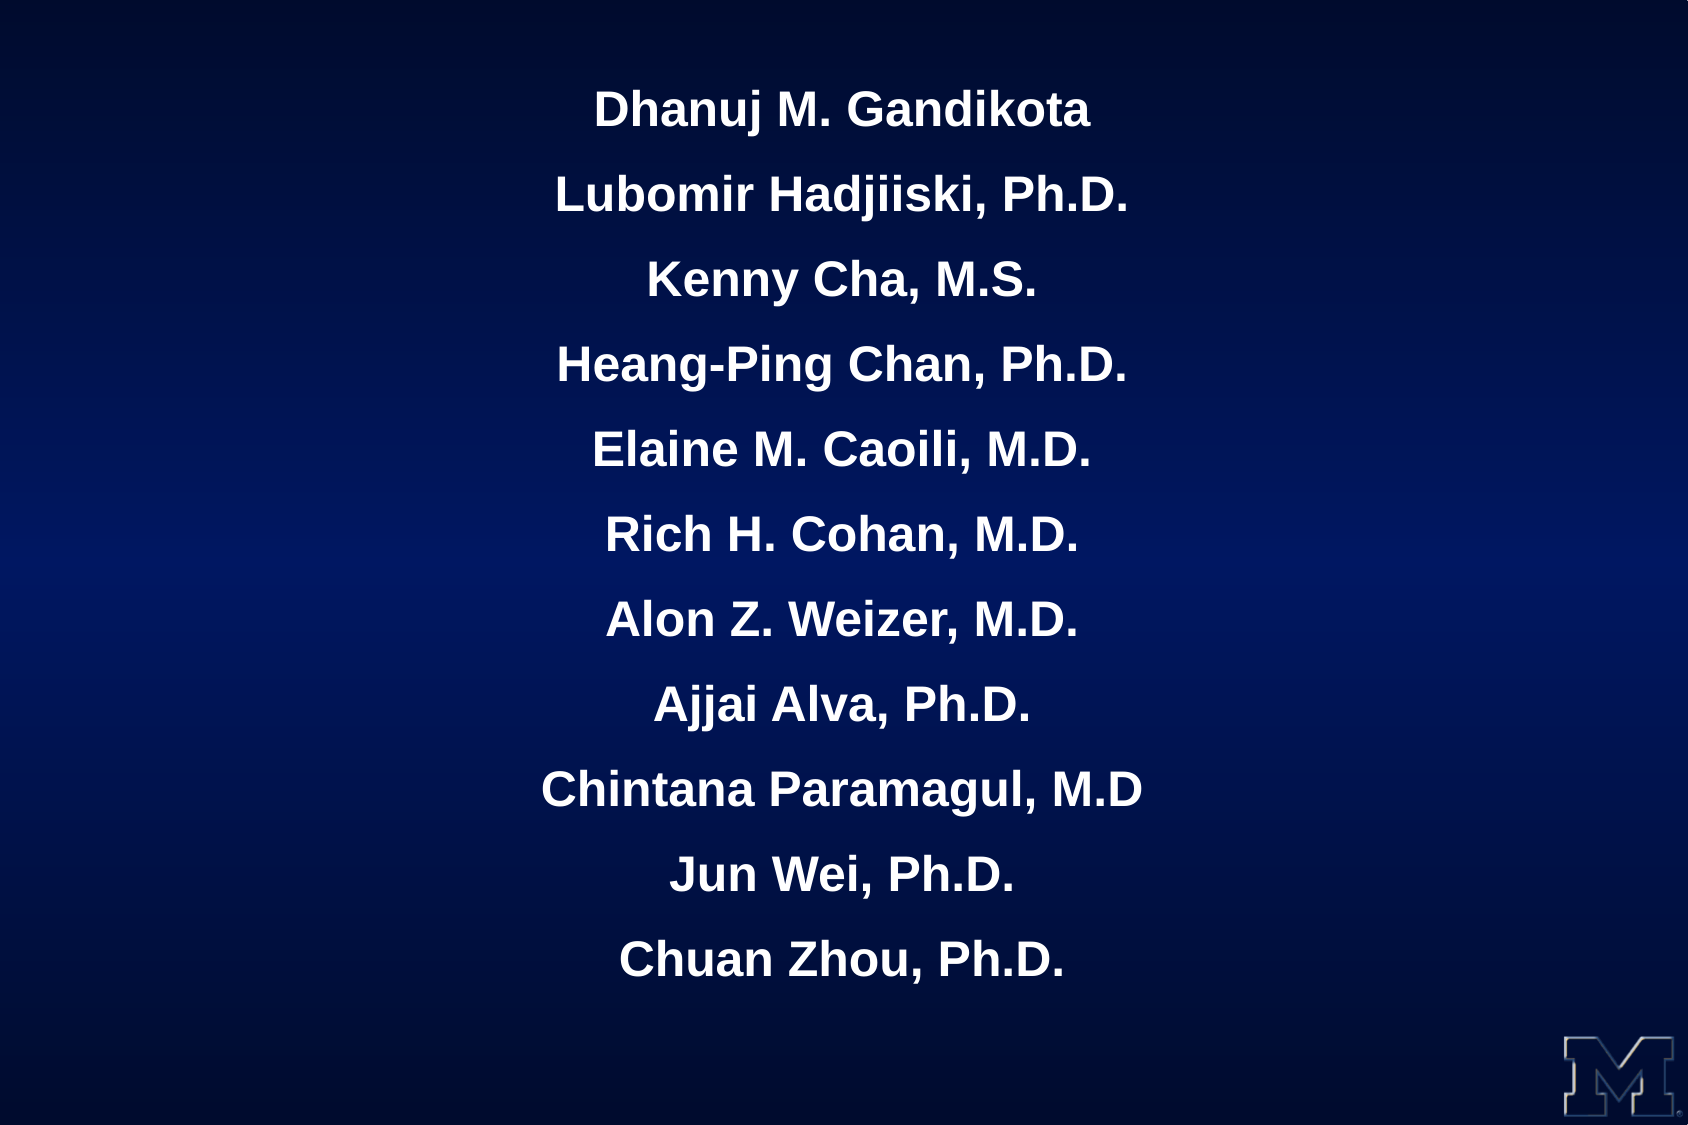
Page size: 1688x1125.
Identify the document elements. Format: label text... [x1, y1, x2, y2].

text_box Dhanuj M. Gandikota Lubomir Hadjiiski, Ph.D. Kenny Cha, M.S. Heang-Ping Chan, Ph.D. Elaine M. Caoili, M.D. Rich H. Cohan, M.D. Alon Z. Weizer, M.D. Ajjai Alva, Ph.D. Chintana Paramagul, M.D Jun Wei, Ph.D. Chuan Zhou, Ph.D. [410, 69, 1275, 994]
picture [1558, 1030, 1688, 1125]
